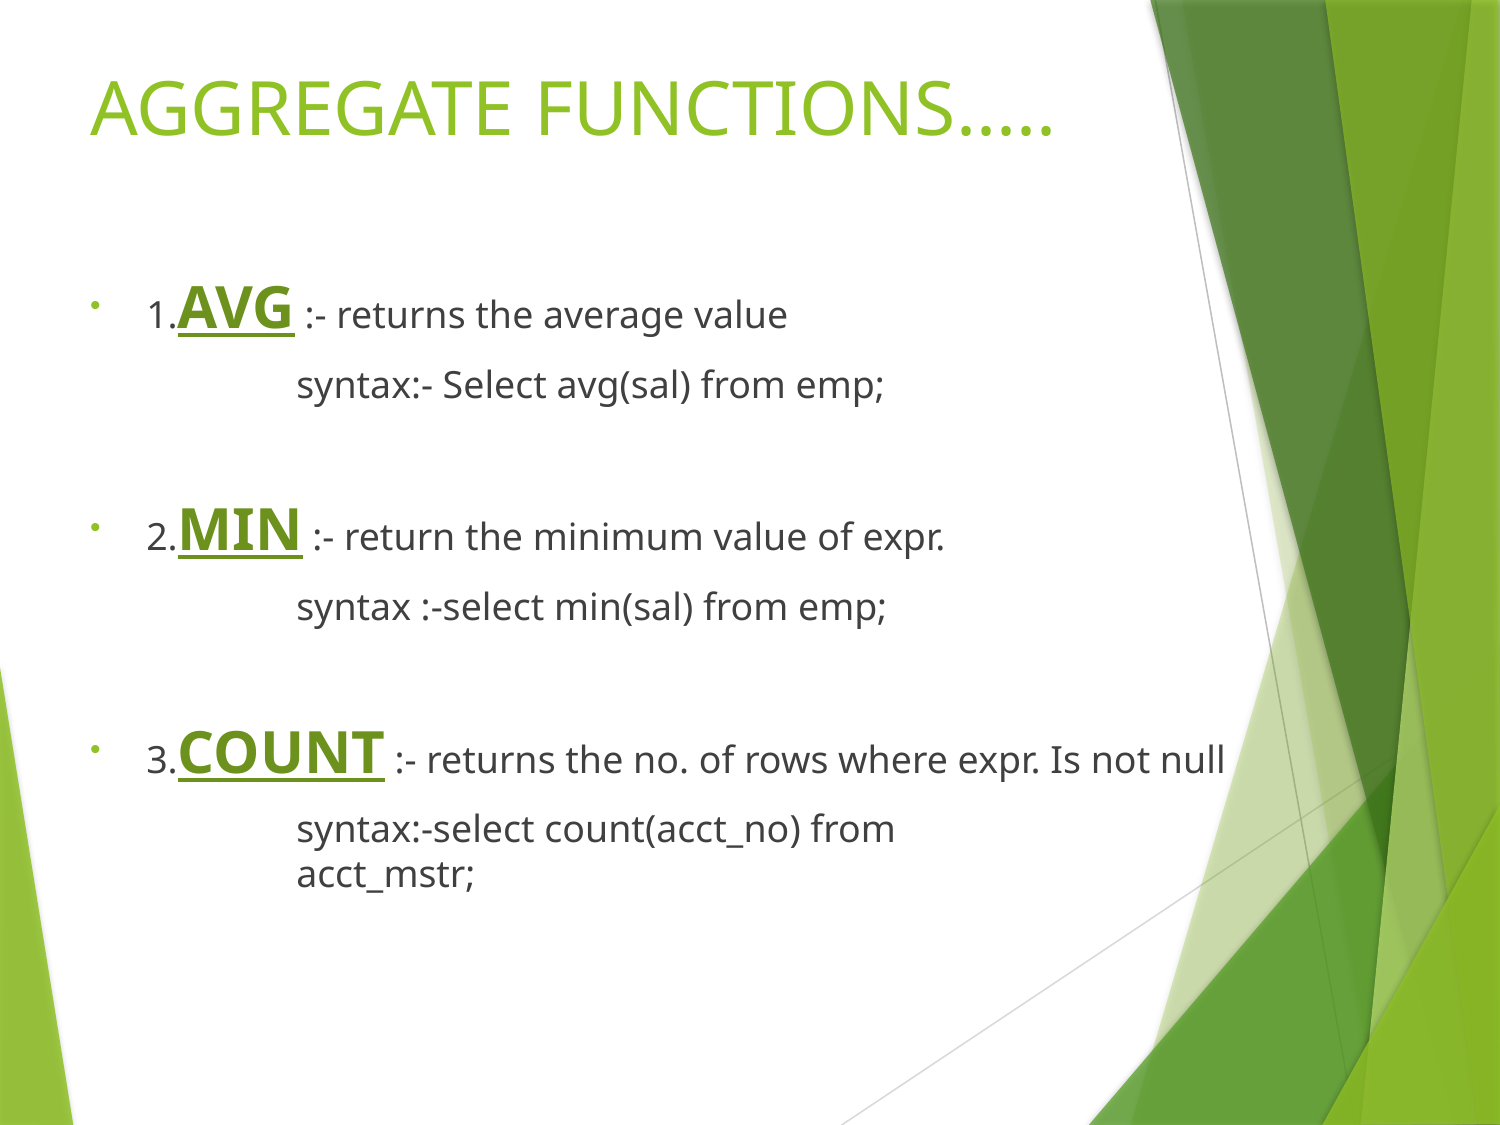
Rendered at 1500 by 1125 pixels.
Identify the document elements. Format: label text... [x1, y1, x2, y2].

list 1.AVG :- returns the average value syntax:- Select avg(sal) from emp; 2.MIN :- return the minimum value of expr. syntax :-select min(sal) from emp; 3.COUNT :- returns the no. of rows where expr. Is not null syntax:-select count(acct_no) from acct_mstr; [75, 262, 1263, 1058]
title AGGREGATE FUNCTIONS..... [75, 52, 1263, 163]
